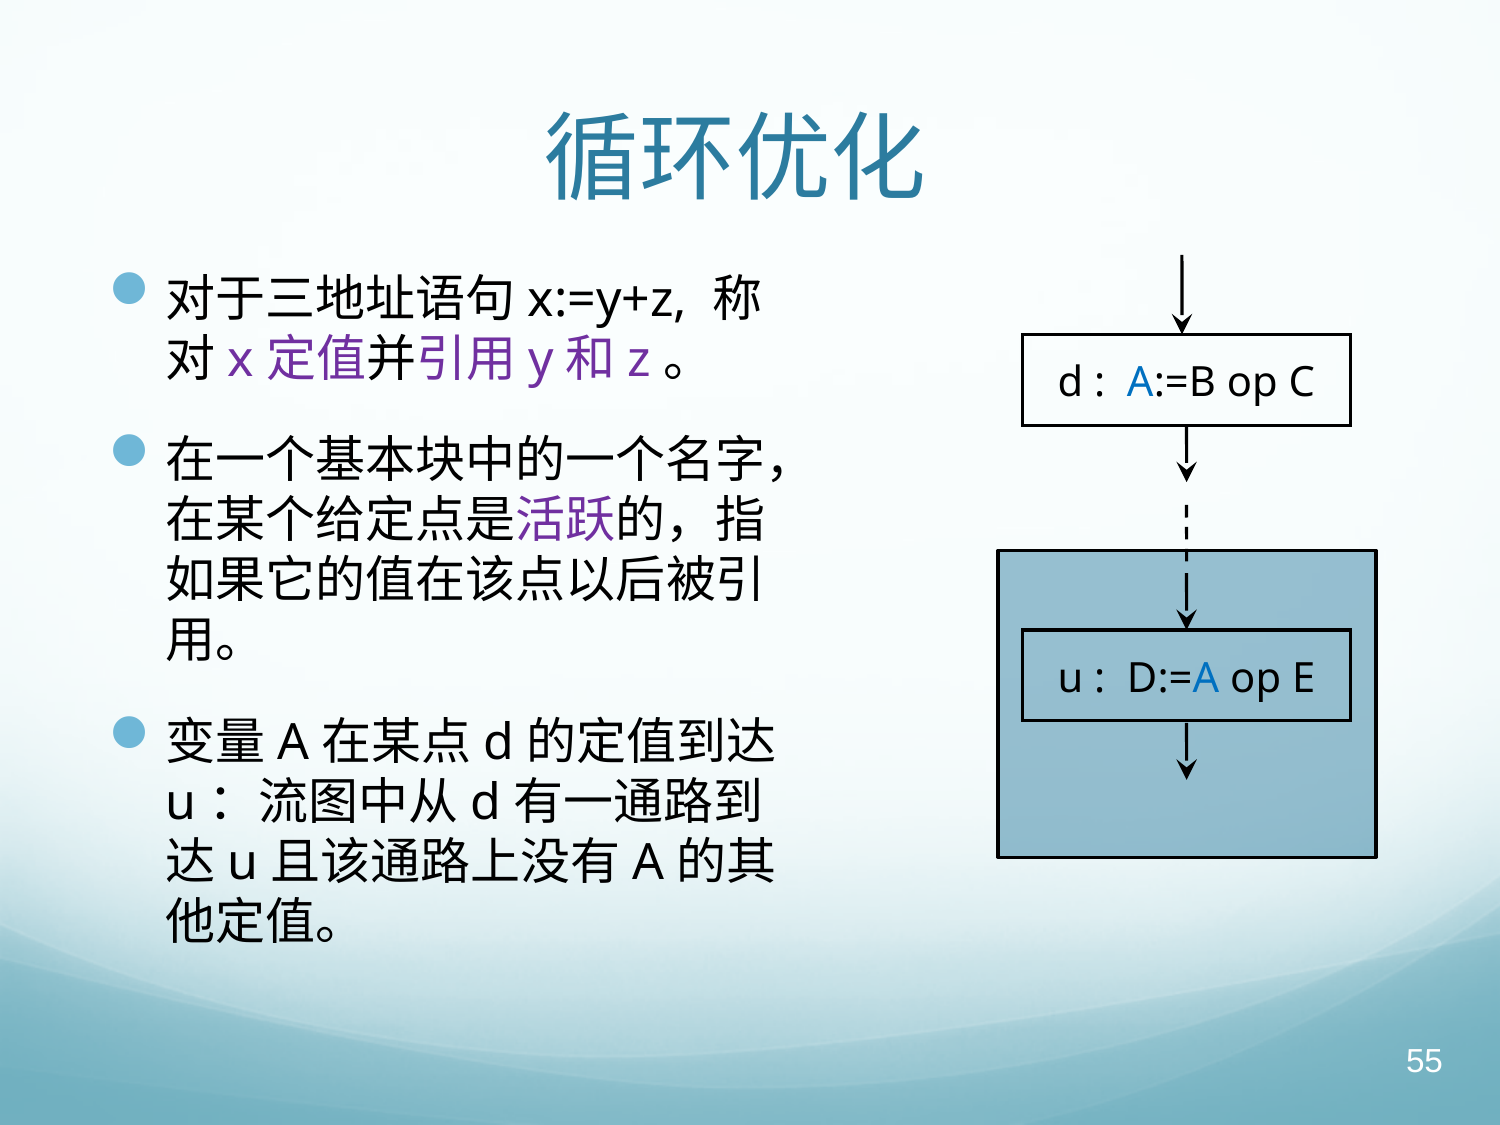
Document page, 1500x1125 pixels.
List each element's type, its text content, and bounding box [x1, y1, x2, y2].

title 循环优化 [75, 0, 1395, 220]
list 对于三地址语句x:=y+z, 称对x定值并引用y和z。 在一个基本块中的一个名字，在某个给定点是活跃的，指如果它的值在该点以后被引用。 变量A在某点d的定值到达u：流图中从d有一通路到达u且该通路上没有A的其他定值。 [93, 258, 805, 1002]
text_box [997, 254, 1377, 858]
slide_number 55 [1295, 1029, 1459, 1090]
